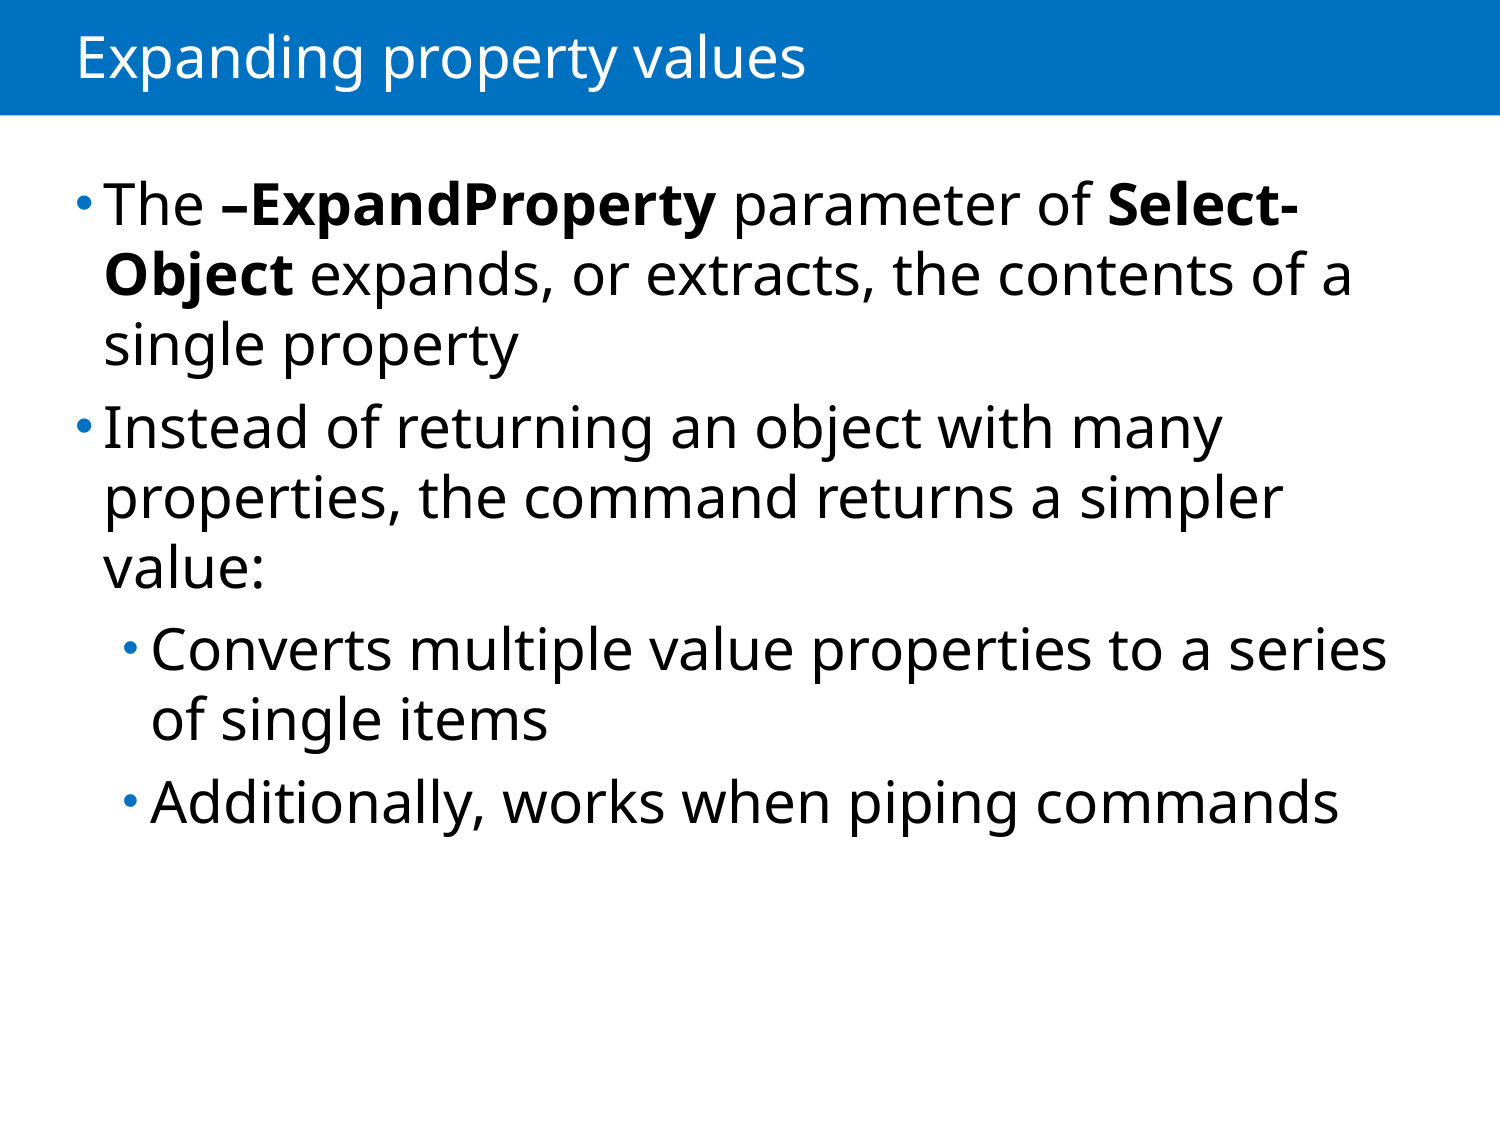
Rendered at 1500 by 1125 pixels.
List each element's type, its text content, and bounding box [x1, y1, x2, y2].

title Expanding property values [75, 0, 1351, 122]
text_box The –ExpandProperty parameter of Select-Object expands, or extracts, the contents of a single property Instead of returning an object with many properties, the command returns a simpler value: Converts multiple value properties to a series of single items Additionally, works when piping commands [75, 167, 1408, 1012]
